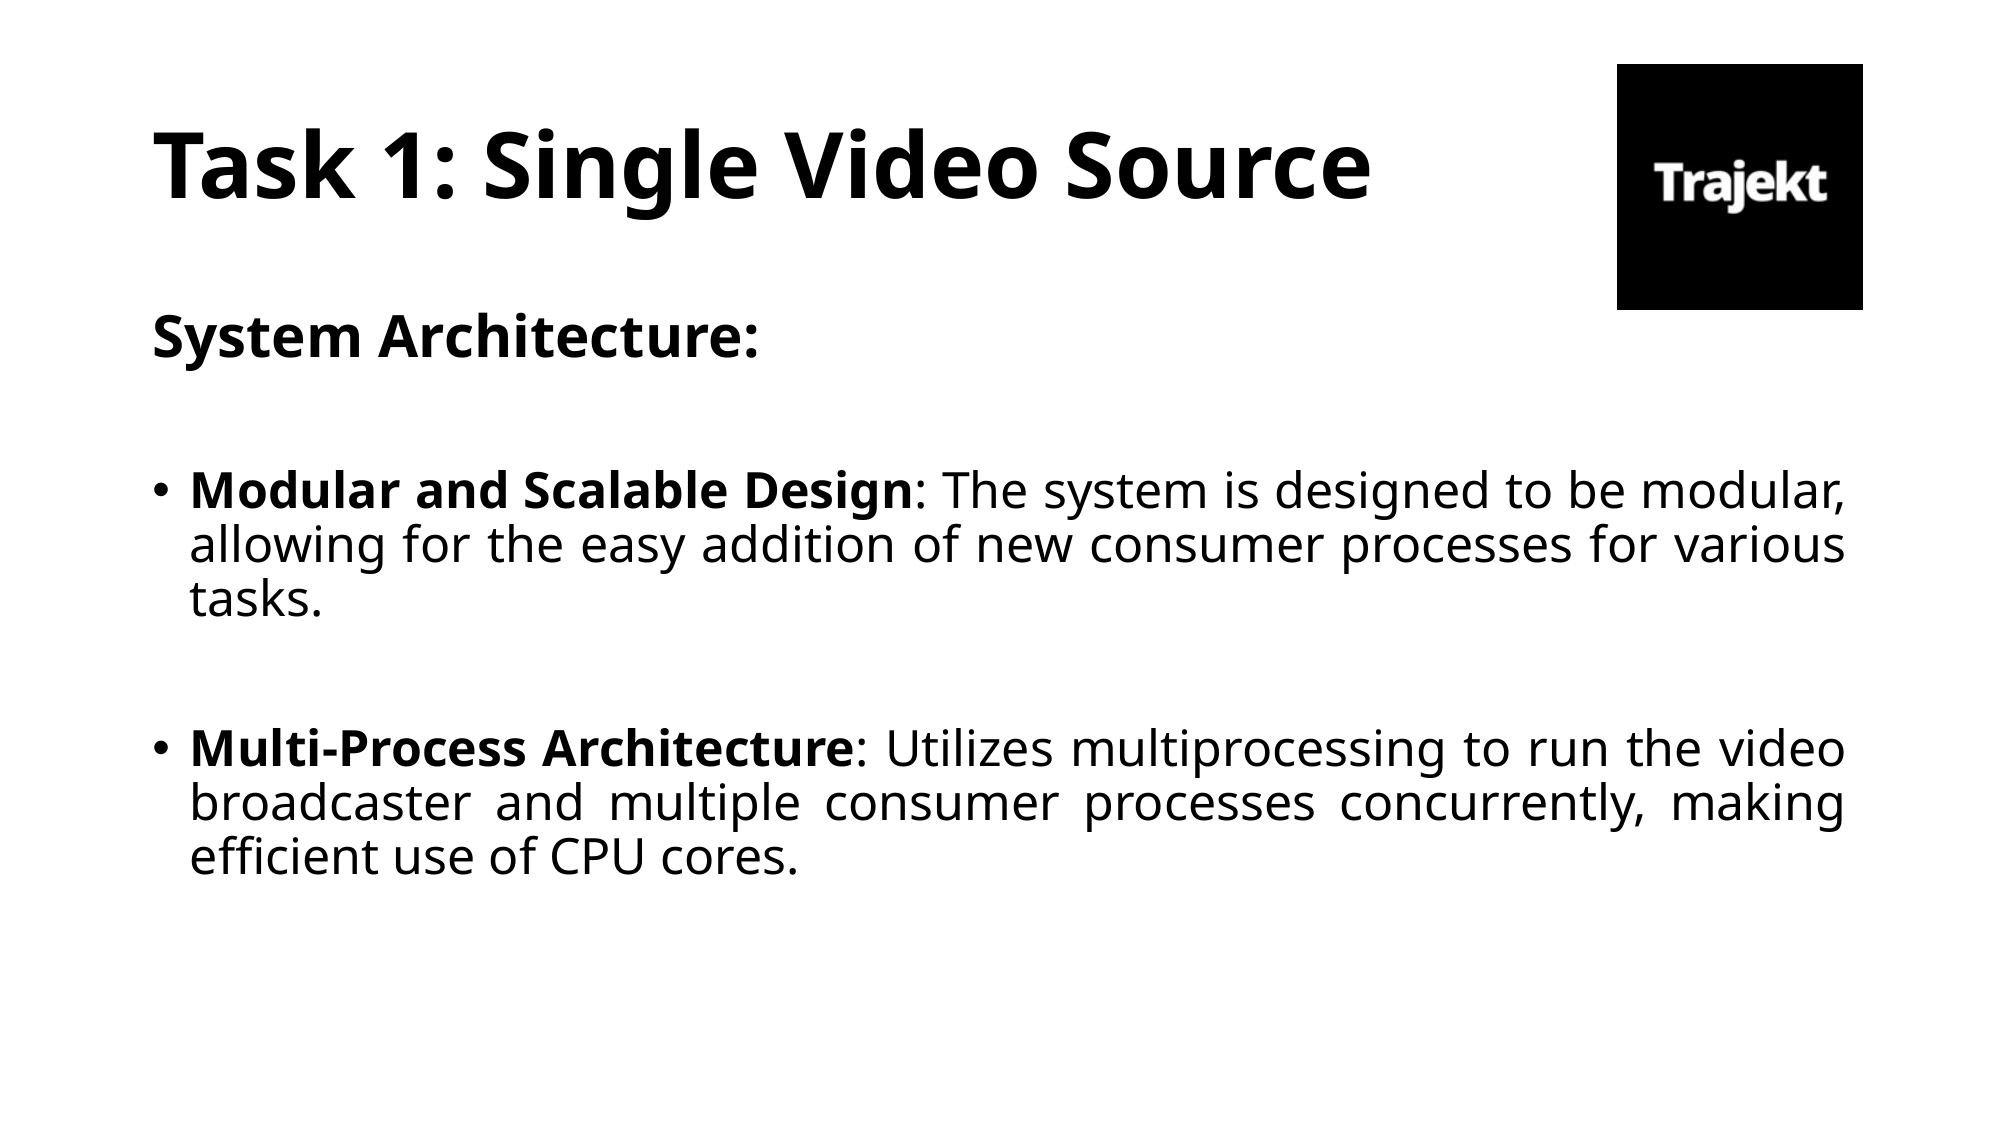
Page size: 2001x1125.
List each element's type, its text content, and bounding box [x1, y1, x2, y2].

title Task 1: Single Video Source [137, 59, 1863, 278]
list System Architecture: Modular and Scalable Design: The system is designed to be modular, allowing for the easy addition of new consumer processes for various tasks. Multi-Process Architecture: Utilizes multiprocessing to run the video broadcaster and multiple consumer processes concurrently, making efficient use of CPU cores. [137, 299, 1863, 1014]
picture [1617, 64, 1863, 310]
